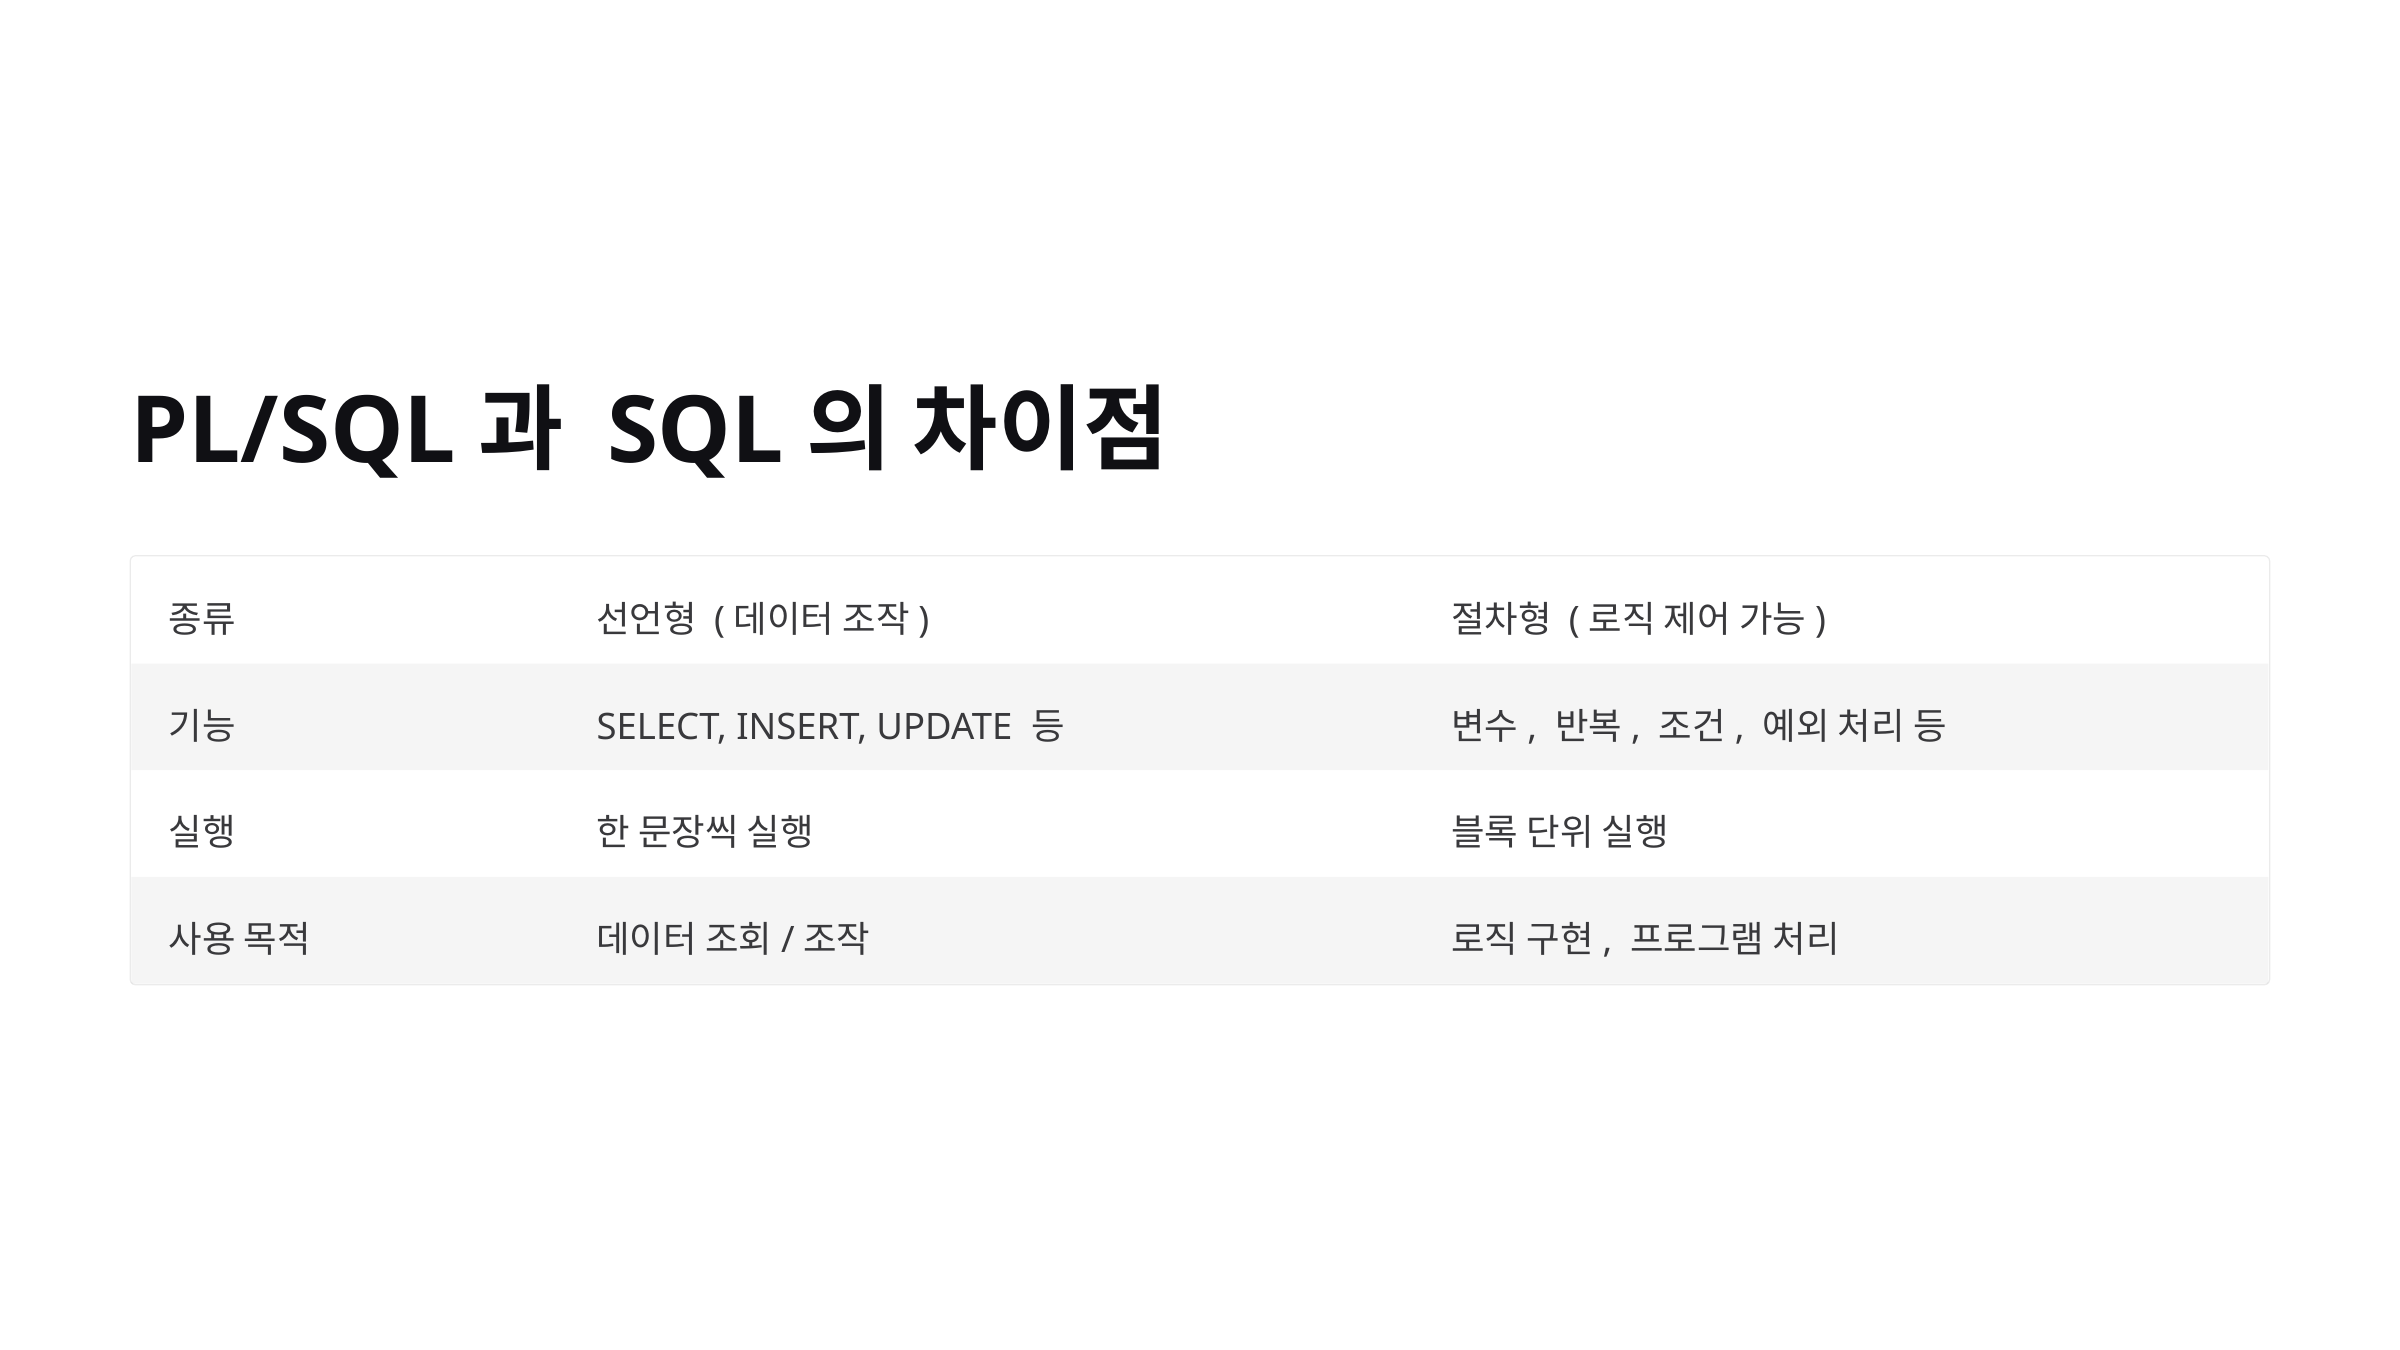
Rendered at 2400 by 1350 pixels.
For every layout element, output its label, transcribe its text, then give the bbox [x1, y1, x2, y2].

text_box SELECT, INSERT, UPDATE 등 [596, 687, 1376, 747]
text_box PL/SQL과 SQL의 차이점 [130, 365, 1120, 482]
text_box 기능 [168, 687, 522, 747]
text_box 한 문장씩 실행 [596, 793, 1376, 854]
text_box 로직 구현, 프로그램 처리 [1451, 900, 2232, 961]
text_box [131, 876, 2269, 984]
text_box [131, 770, 2269, 876]
text_box 절차형 (로직 제어 가능) [1451, 580, 2232, 640]
text_box 데이터 조회/조작 [596, 900, 1376, 961]
text_box 선언형 (데이터 조작) [596, 580, 1376, 640]
text_box 사용 목적 [168, 900, 522, 961]
text_box [131, 556, 2269, 663]
text_box 변수, 반복, 조건, 예외 처리 등 [1451, 687, 2232, 747]
text_box 블록 단위 실행 [1451, 793, 2232, 854]
text_box 종류 [168, 580, 522, 640]
text_box [131, 663, 2269, 770]
text_box 실행 [168, 793, 522, 854]
